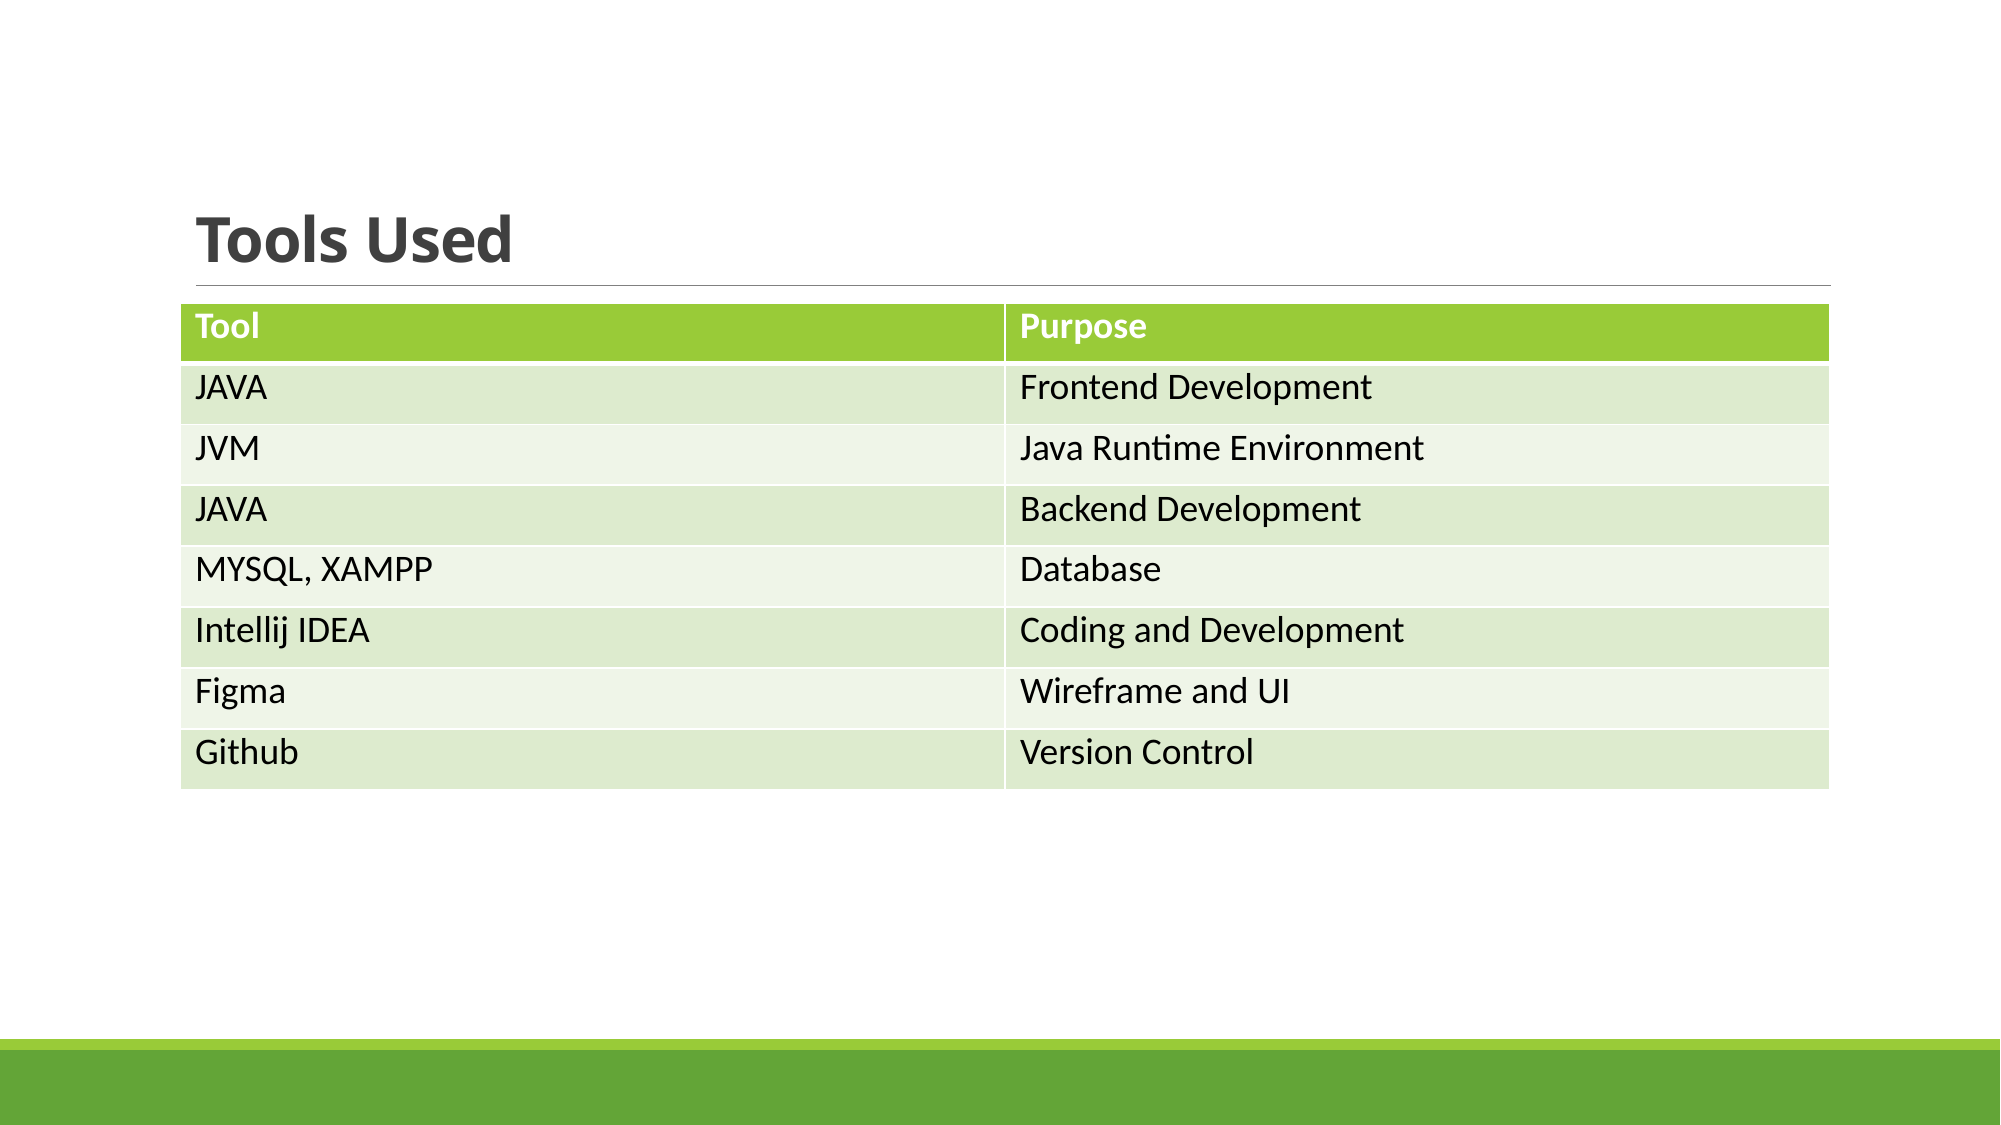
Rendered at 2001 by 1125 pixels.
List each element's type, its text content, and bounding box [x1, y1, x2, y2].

title Tools Used [180, 47, 1830, 285]
table_cell MYSQL, XAMPP [181, 547, 1004, 606]
table_cell Backend Development [1006, 486, 1829, 545]
table_cell JAVA [181, 486, 1004, 545]
table_cell Frontend Development [1006, 366, 1829, 424]
table_header Tool [181, 304, 1004, 361]
table_cell Version Control [1006, 730, 1829, 789]
table_cell Wireframe and UI [1006, 669, 1829, 728]
table_cell JVM [181, 425, 1004, 484]
table_cell Java Runtime Environment [1006, 425, 1829, 484]
table_cell Database [1006, 547, 1829, 606]
table_cell Intellij IDEA [181, 608, 1004, 667]
table_cell Github [181, 730, 1004, 789]
table_cell Coding and Development [1006, 608, 1829, 667]
table_cell Figma [181, 669, 1004, 728]
table_cell JAVA [181, 366, 1004, 424]
table_header Purpose [1006, 304, 1829, 361]
